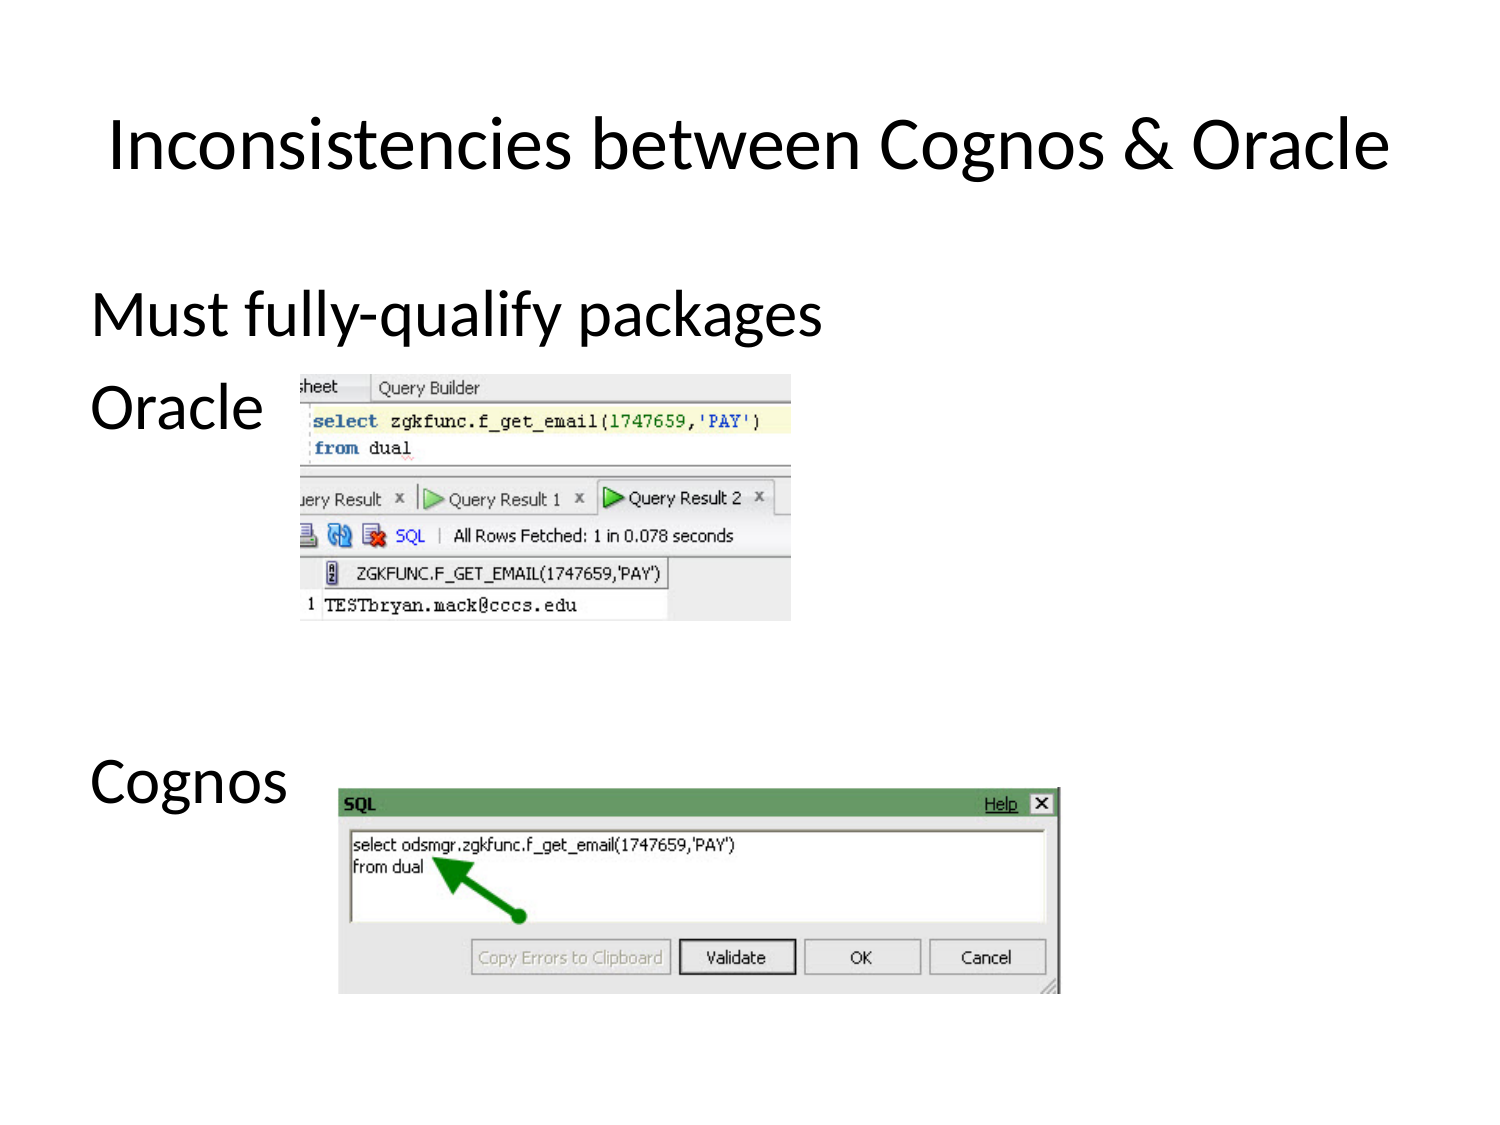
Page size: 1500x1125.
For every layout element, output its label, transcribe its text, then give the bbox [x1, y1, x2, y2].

list Must fully-qualify packages Oracle Cognos [75, 262, 1425, 1005]
picture [299, 374, 791, 621]
picture [337, 787, 1065, 994]
title Inconsistencies between Cognos & Oracle [75, 45, 1425, 233]
